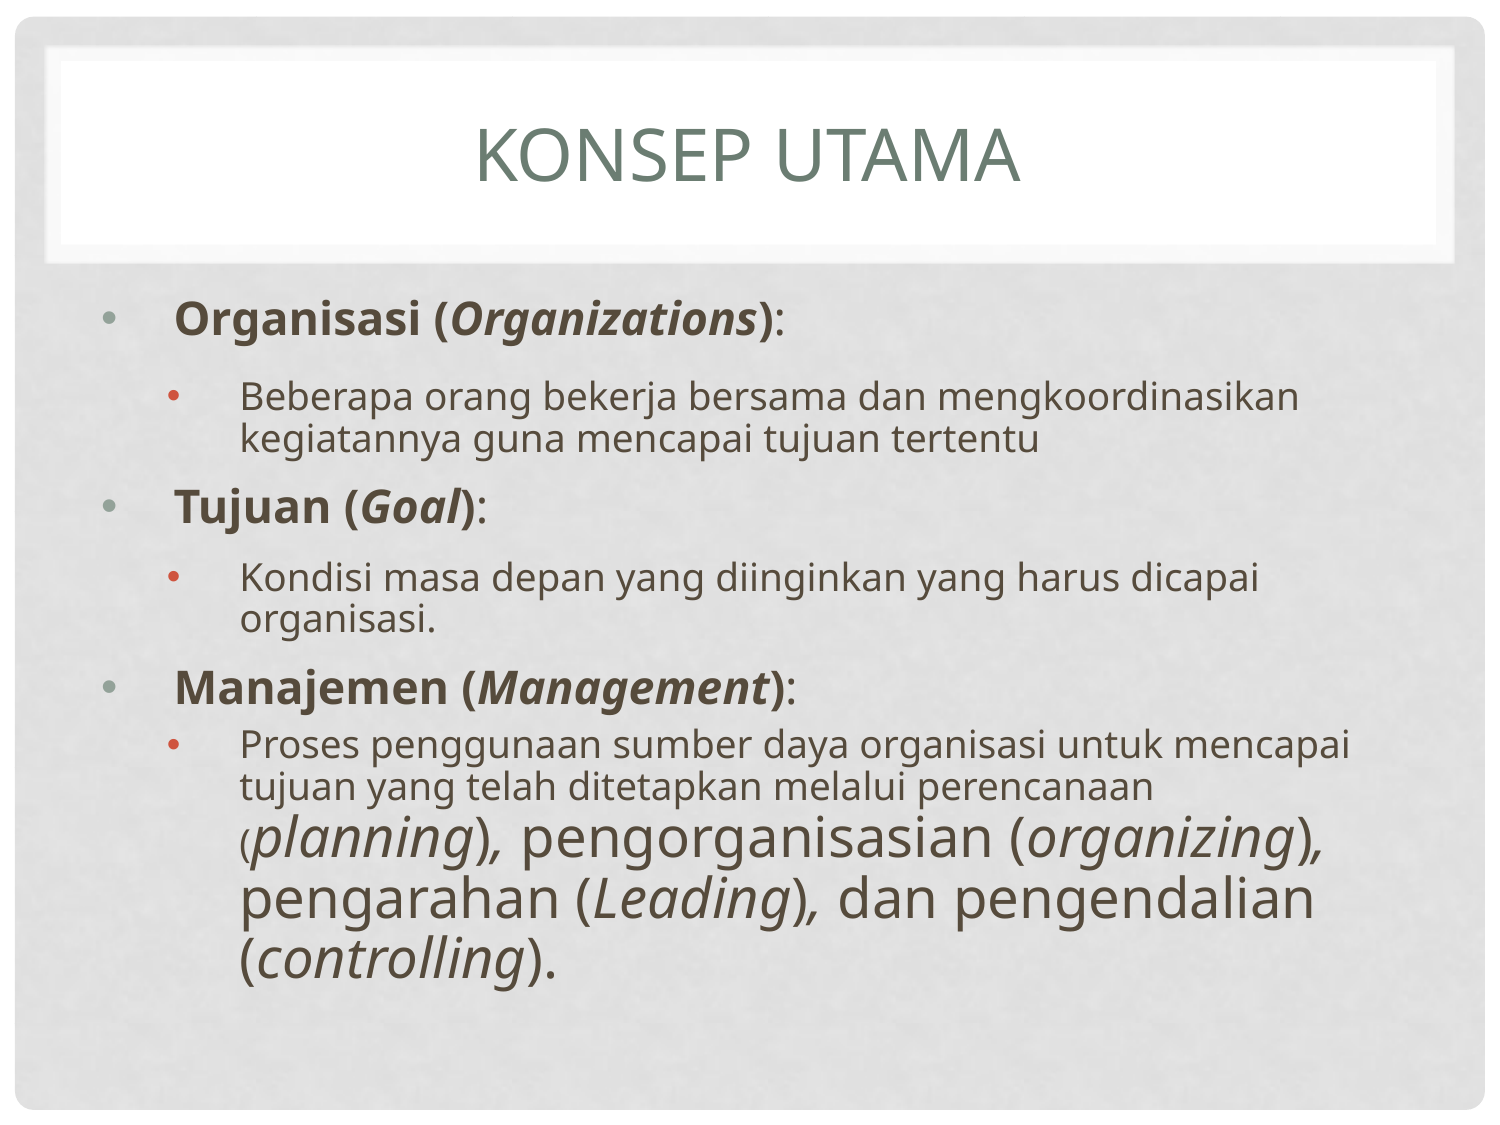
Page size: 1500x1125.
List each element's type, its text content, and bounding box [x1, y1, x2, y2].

list Organisasi (Organizations): Beberapa orang bekerja bersama dan mengkoordinasikan kegiatannya guna mencapai tujuan tertentu Tujuan (Goal): Kondisi masa depan yang diinginkan yang harus dicapai organisasi. Manajemen (Management): Proses penggunaan sumber daya organisasi untuk mencapai tujuan yang telah ditetapkan melalui perencanaan (planning), pengorganisasian (organizing), pengarahan (Leading), dan pengendalian (controlling). [75, 287, 1425, 1005]
title KONSEP UTAMA [69, 66, 1425, 238]
